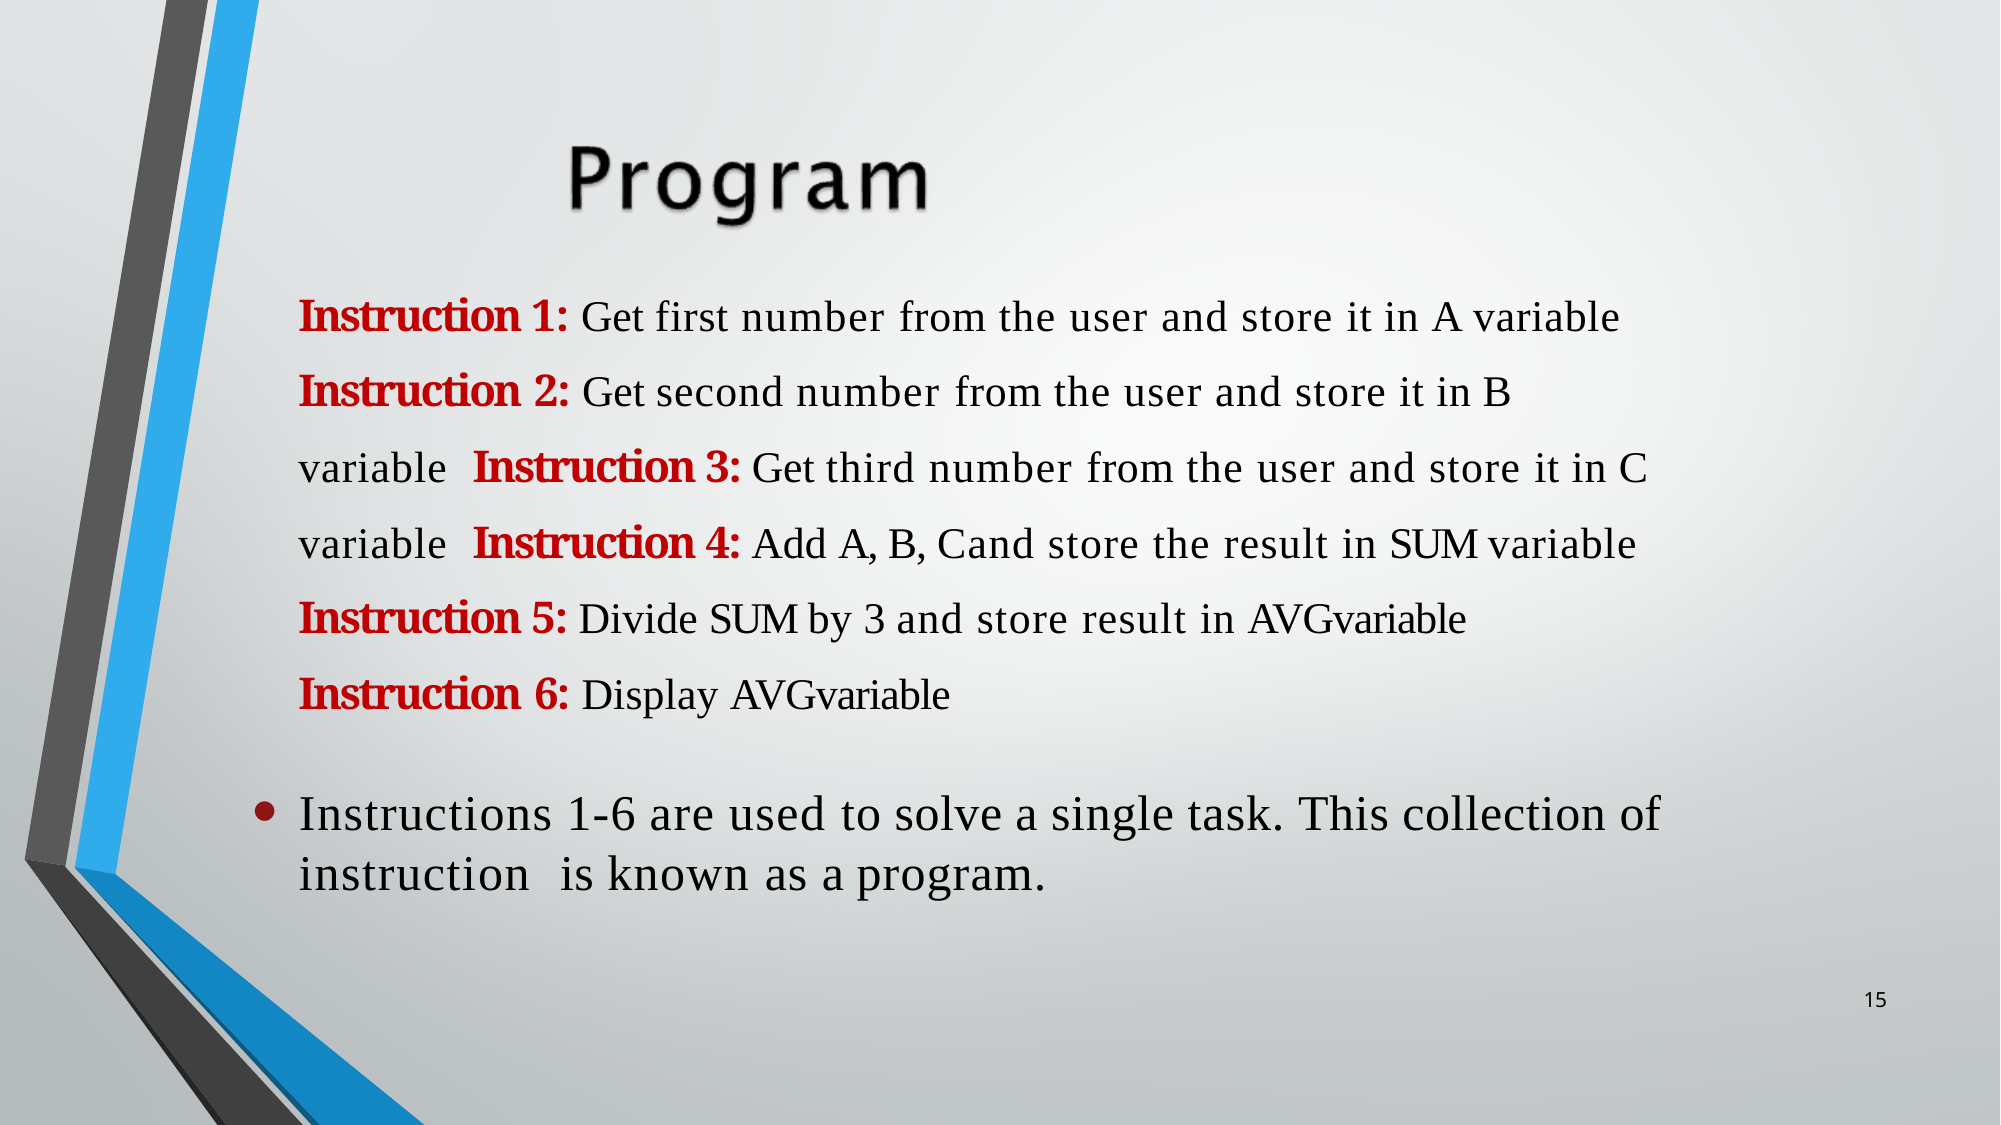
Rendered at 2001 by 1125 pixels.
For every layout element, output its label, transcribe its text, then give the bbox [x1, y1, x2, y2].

text_box Instruction 1: Get first number from the user and store it in A variable Instruction 2: Get second number from the user and store it in B variable Instruction 3: Get third number from the user and store it in C variable Instruction 4: Add A, B, Cand store the result in SUM variable Instruction 5: Divide SUM by 3 and store result in AVGvariable Instruction 6: Display AVGvariable Instructions 1-6 are used to solve a single task. This collection of instruction is known as a program. [249, 262, 1905, 901]
slide_number 15 [1796, 663, 1887, 1125]
text_box [568, 145, 930, 233]
